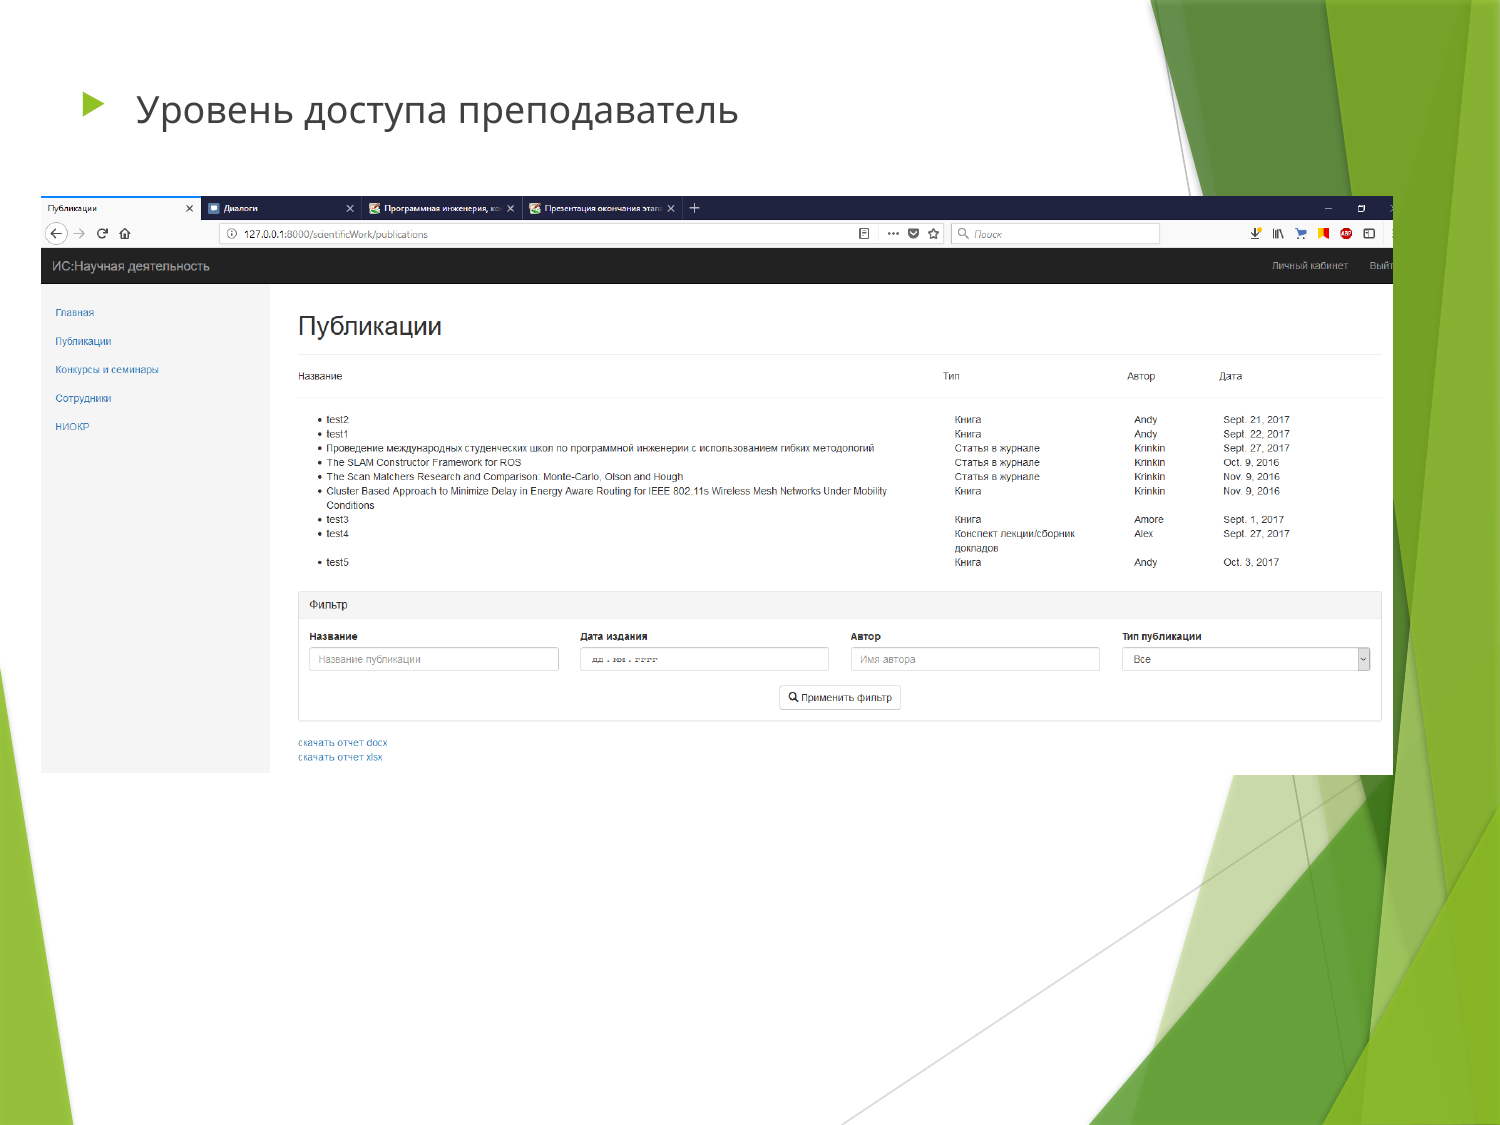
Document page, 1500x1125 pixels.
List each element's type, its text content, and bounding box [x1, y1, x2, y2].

picture [40, 195, 1394, 776]
list Уровень доступа преподаватель [64, 78, 1107, 195]
